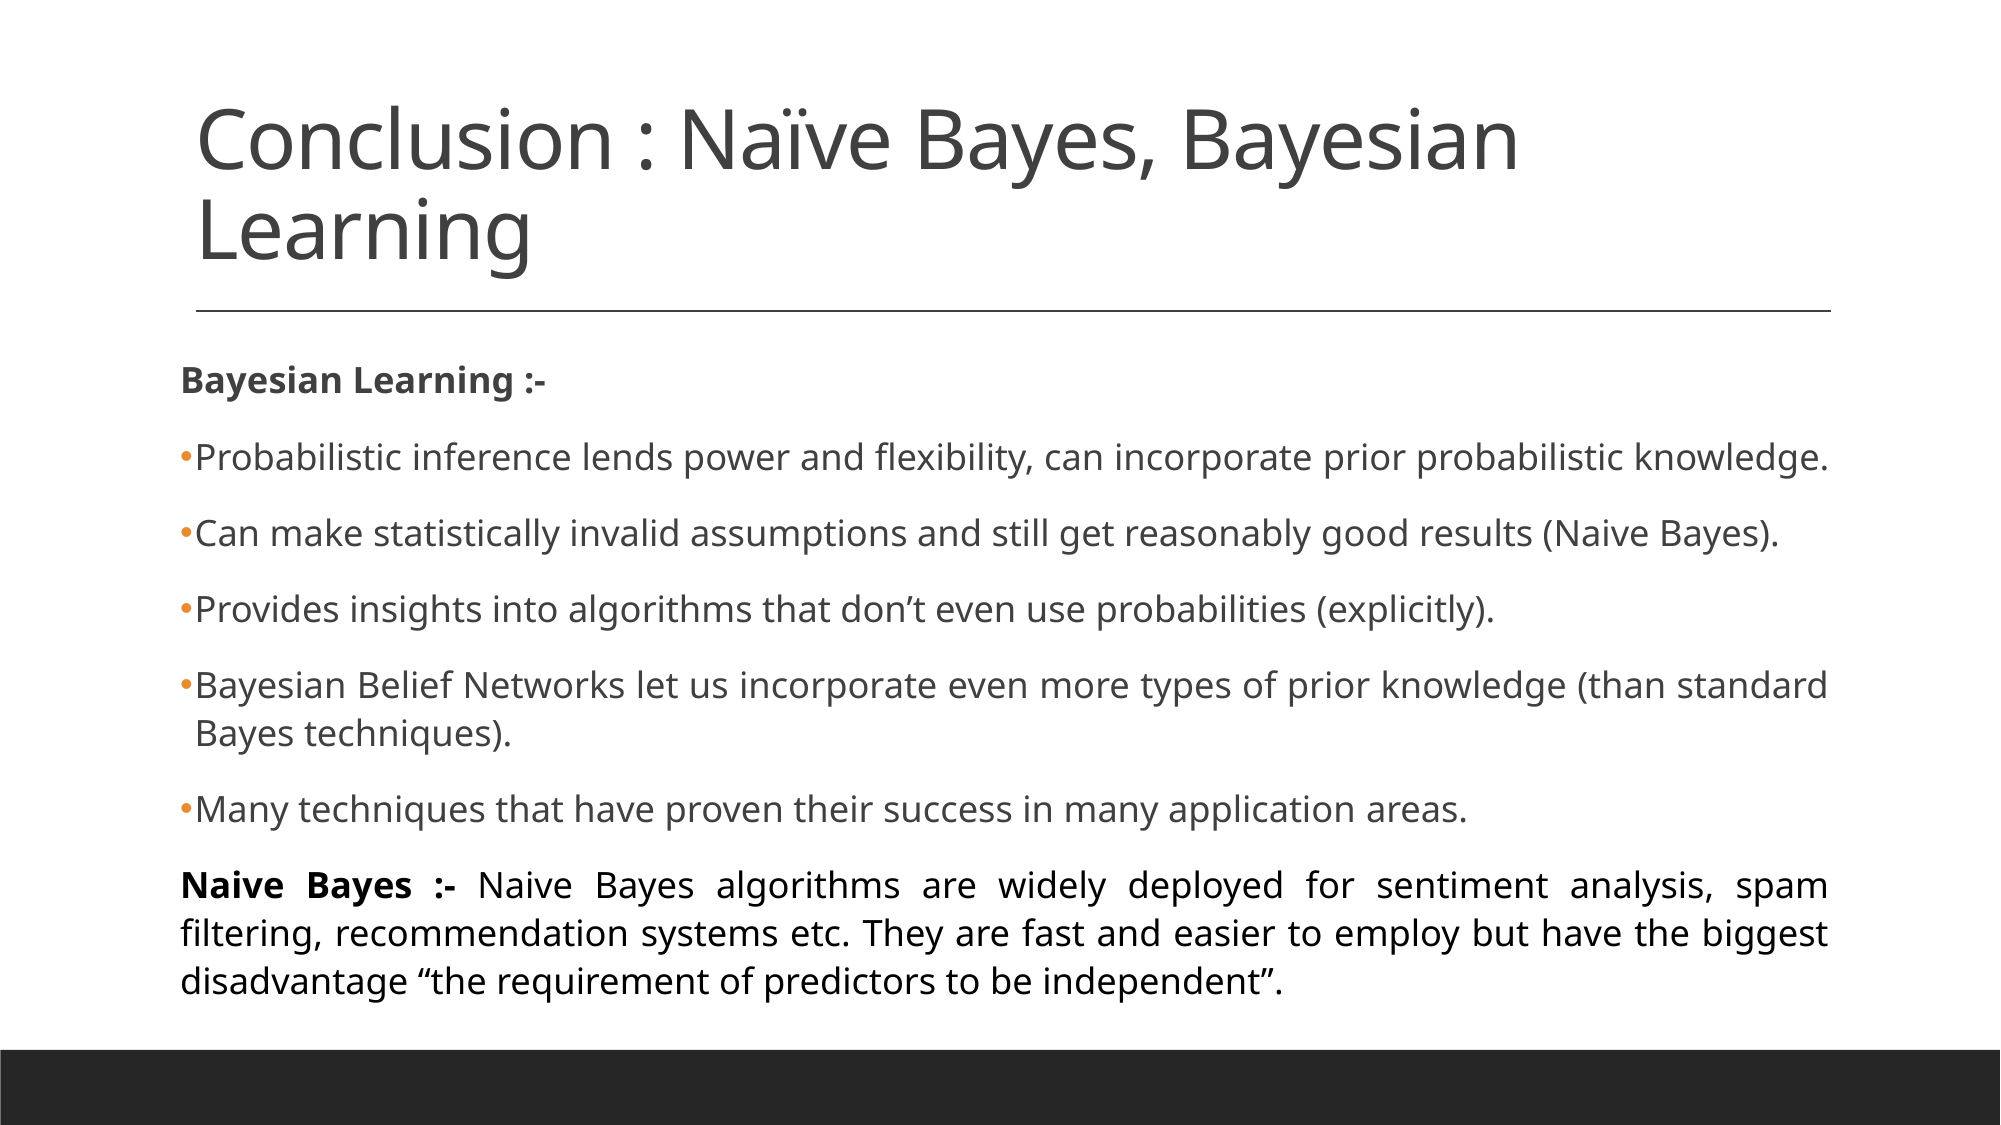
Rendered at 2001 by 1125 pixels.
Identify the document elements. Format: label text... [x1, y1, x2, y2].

title Conclusion : Naïve Bayes, Bayesian Learning [180, 47, 1830, 285]
list Bayesian Learning :- Probabilistic inference lends power and flexibility, can incorporate prior probabilistic knowledge. Can make statistically invalid assumptions and still get reasonably good results (Naive Bayes). Provides insights into algorithms that don’t even use probabilities (explicitly). Bayesian Belief Networks let us incorporate even more types of prior knowledge (than standard Bayes techniques). Many techniques that have proven their success in many application areas. Naive Bayes :- Naive Bayes algorithms are widely deployed for sentiment analysis, spam filtering, recommendation systems etc. They are fast and easier to employ but have the biggest disadvantage “the requirement of predictors to be independent”. [180, 345, 1830, 1020]
